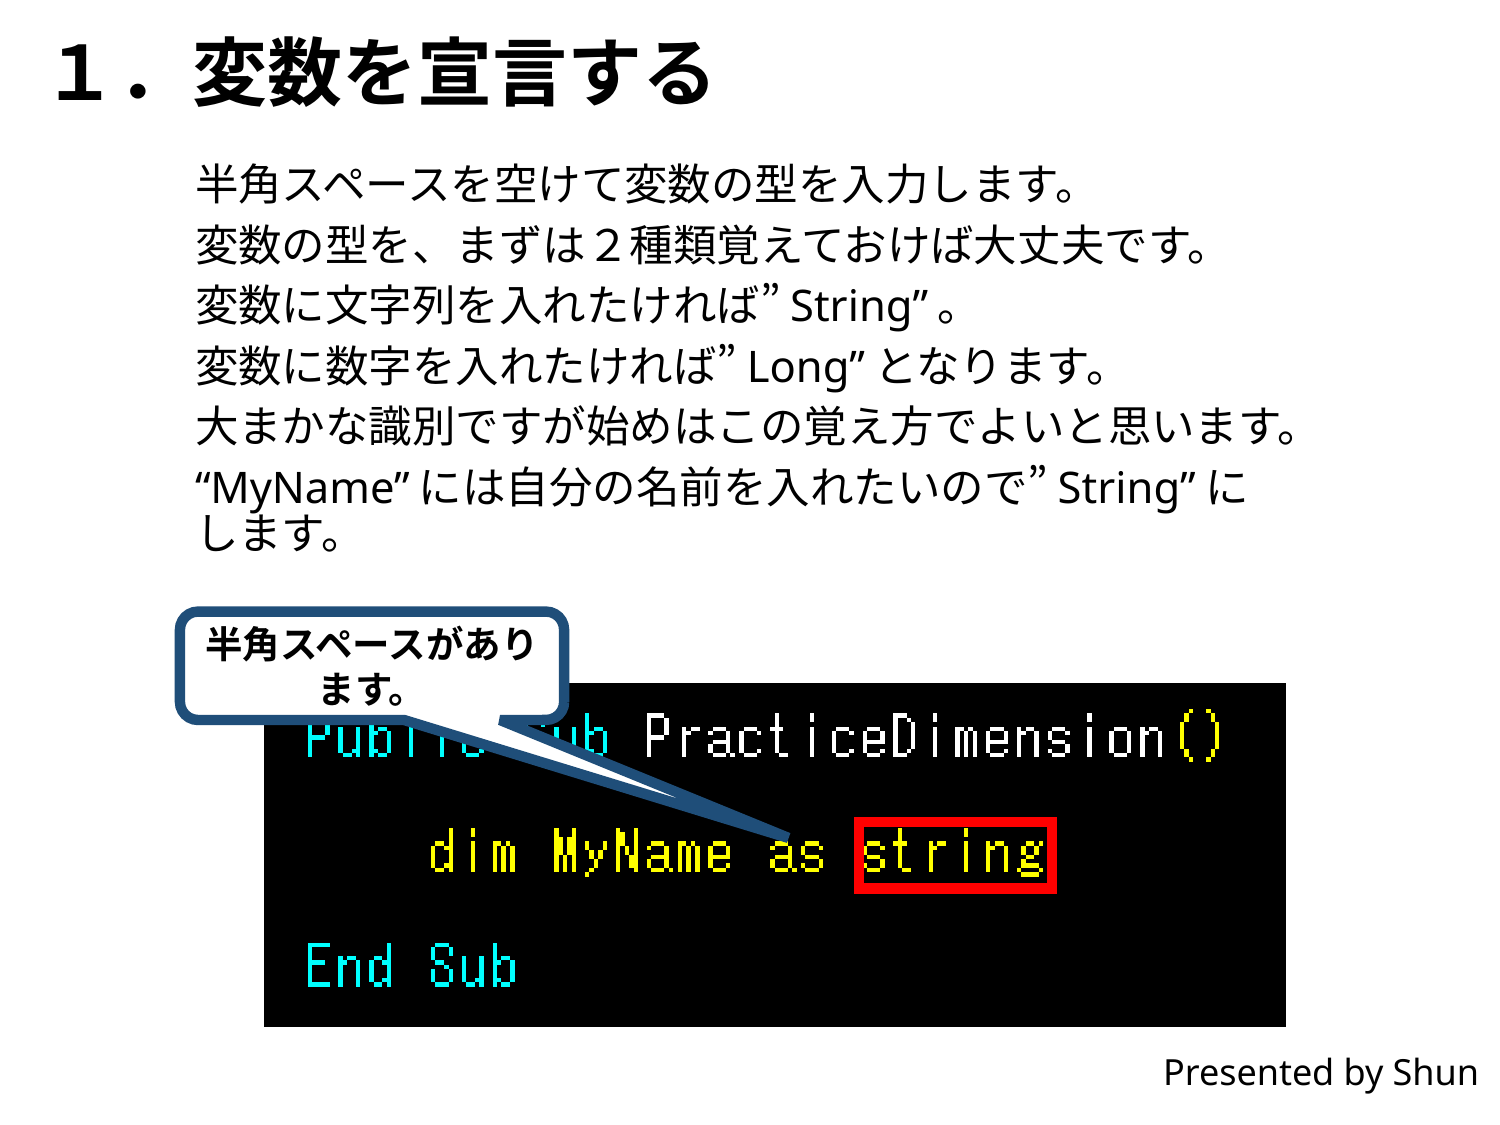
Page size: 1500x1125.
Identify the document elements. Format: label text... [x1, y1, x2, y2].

text_box 半角スペースがあります。 [178, 610, 566, 722]
title １．変数を宣言する [27, 25, 1187, 125]
picture [264, 683, 1286, 1027]
subtitle 半角スペースを空けて変数の型を入力します。 変数の型を、まずは２種類覚えておけば大丈夫です。 変数に文字列を入れたければ”String”。 変数に数字を入れたければ”Long”となります。 大まかな識別ですが始めはこの覚え方でよいと思います。 “MyName”には自分の名前を入れたいので”String”にします。 [180, 155, 1305, 609]
text_box Presented by Shun [1142, 1047, 1500, 1125]
